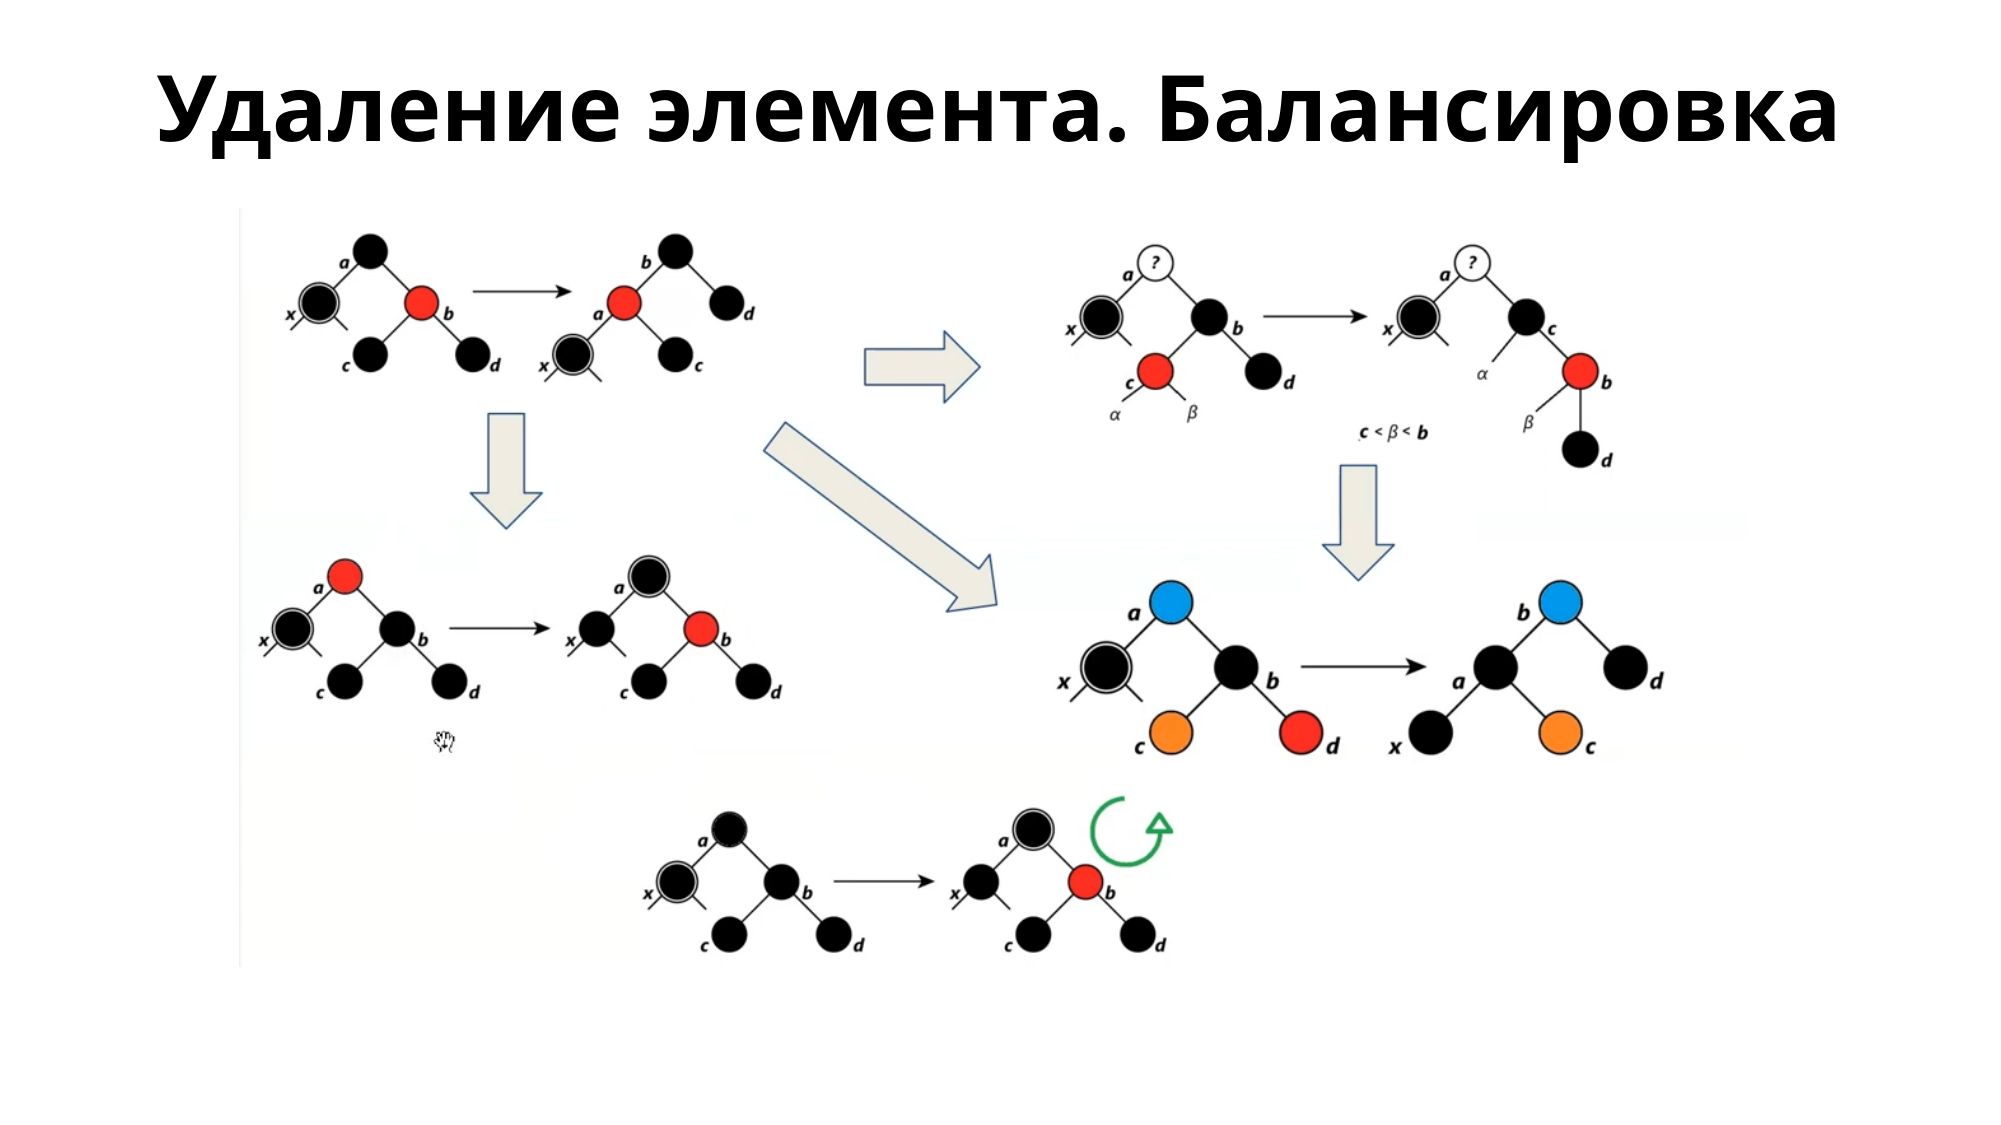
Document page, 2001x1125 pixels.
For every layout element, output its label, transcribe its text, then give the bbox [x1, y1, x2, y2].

picture [239, 208, 1760, 967]
title Удаление элемента. Балансировка [137, 3, 1863, 221]
